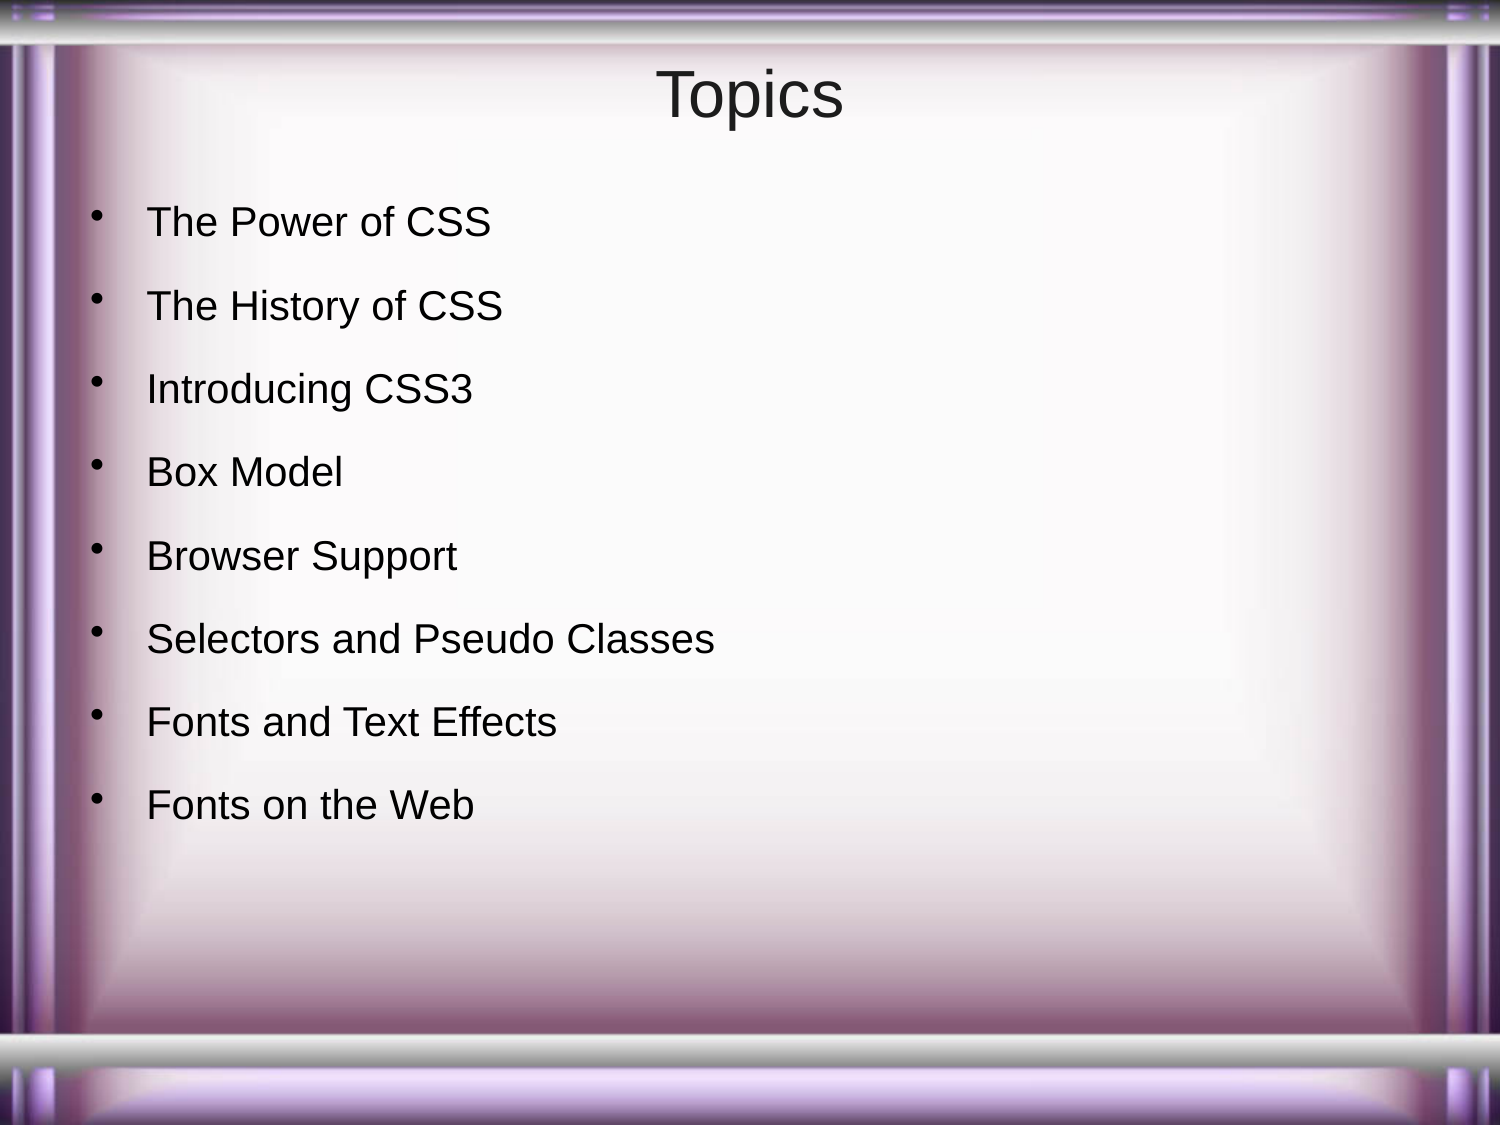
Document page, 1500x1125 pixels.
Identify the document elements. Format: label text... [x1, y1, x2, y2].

picture [0, 0, 1500, 1125]
title Topics [75, 45, 1425, 138]
list The Power of CSS The History of CSS Introducing CSS3 Box Model Browser Support Selectors and Pseudo Classes Fonts and Text Effects Fonts on the Web [75, 162, 1425, 1005]
